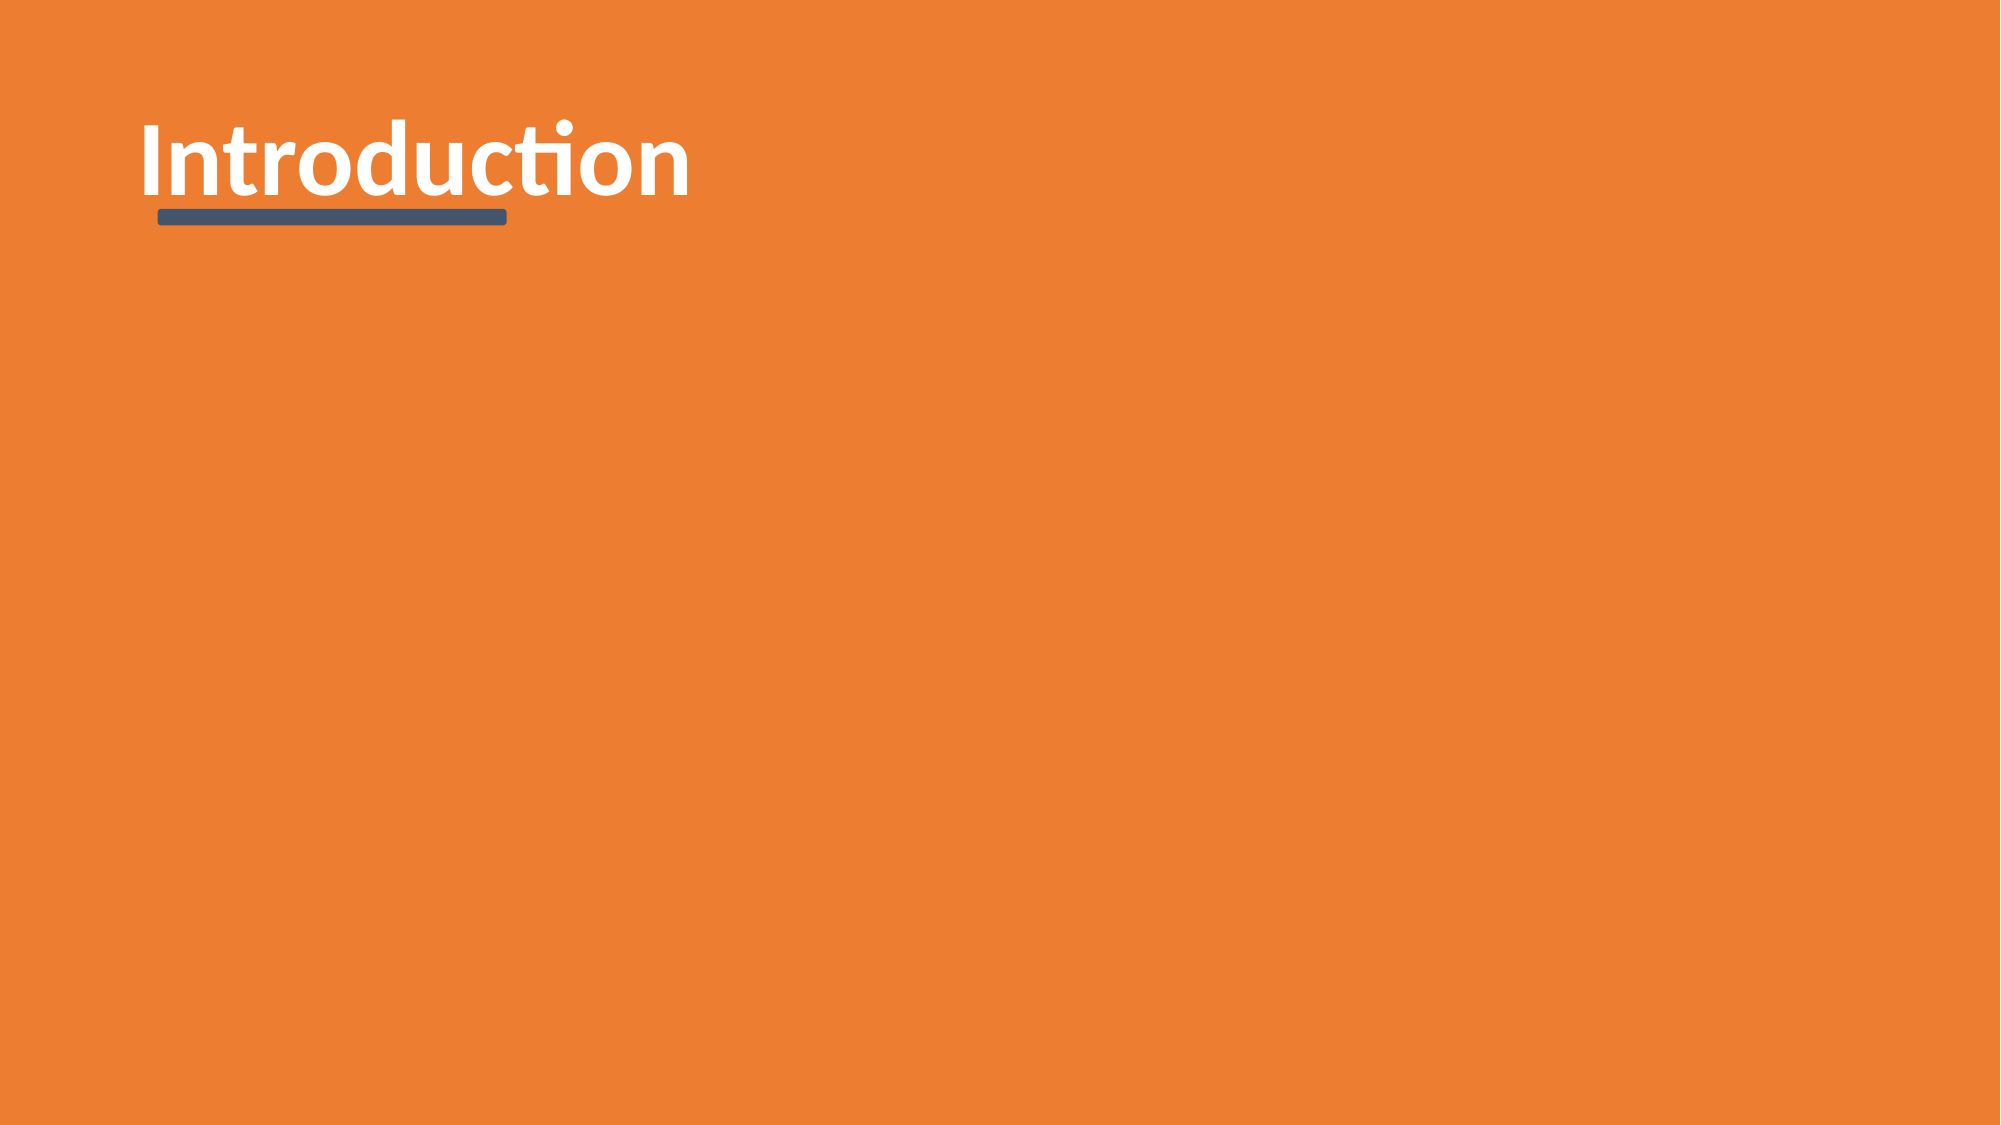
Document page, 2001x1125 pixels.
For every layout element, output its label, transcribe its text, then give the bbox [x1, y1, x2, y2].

text_box Introduction [122, 52, 759, 270]
text_box [158, 209, 506, 225]
